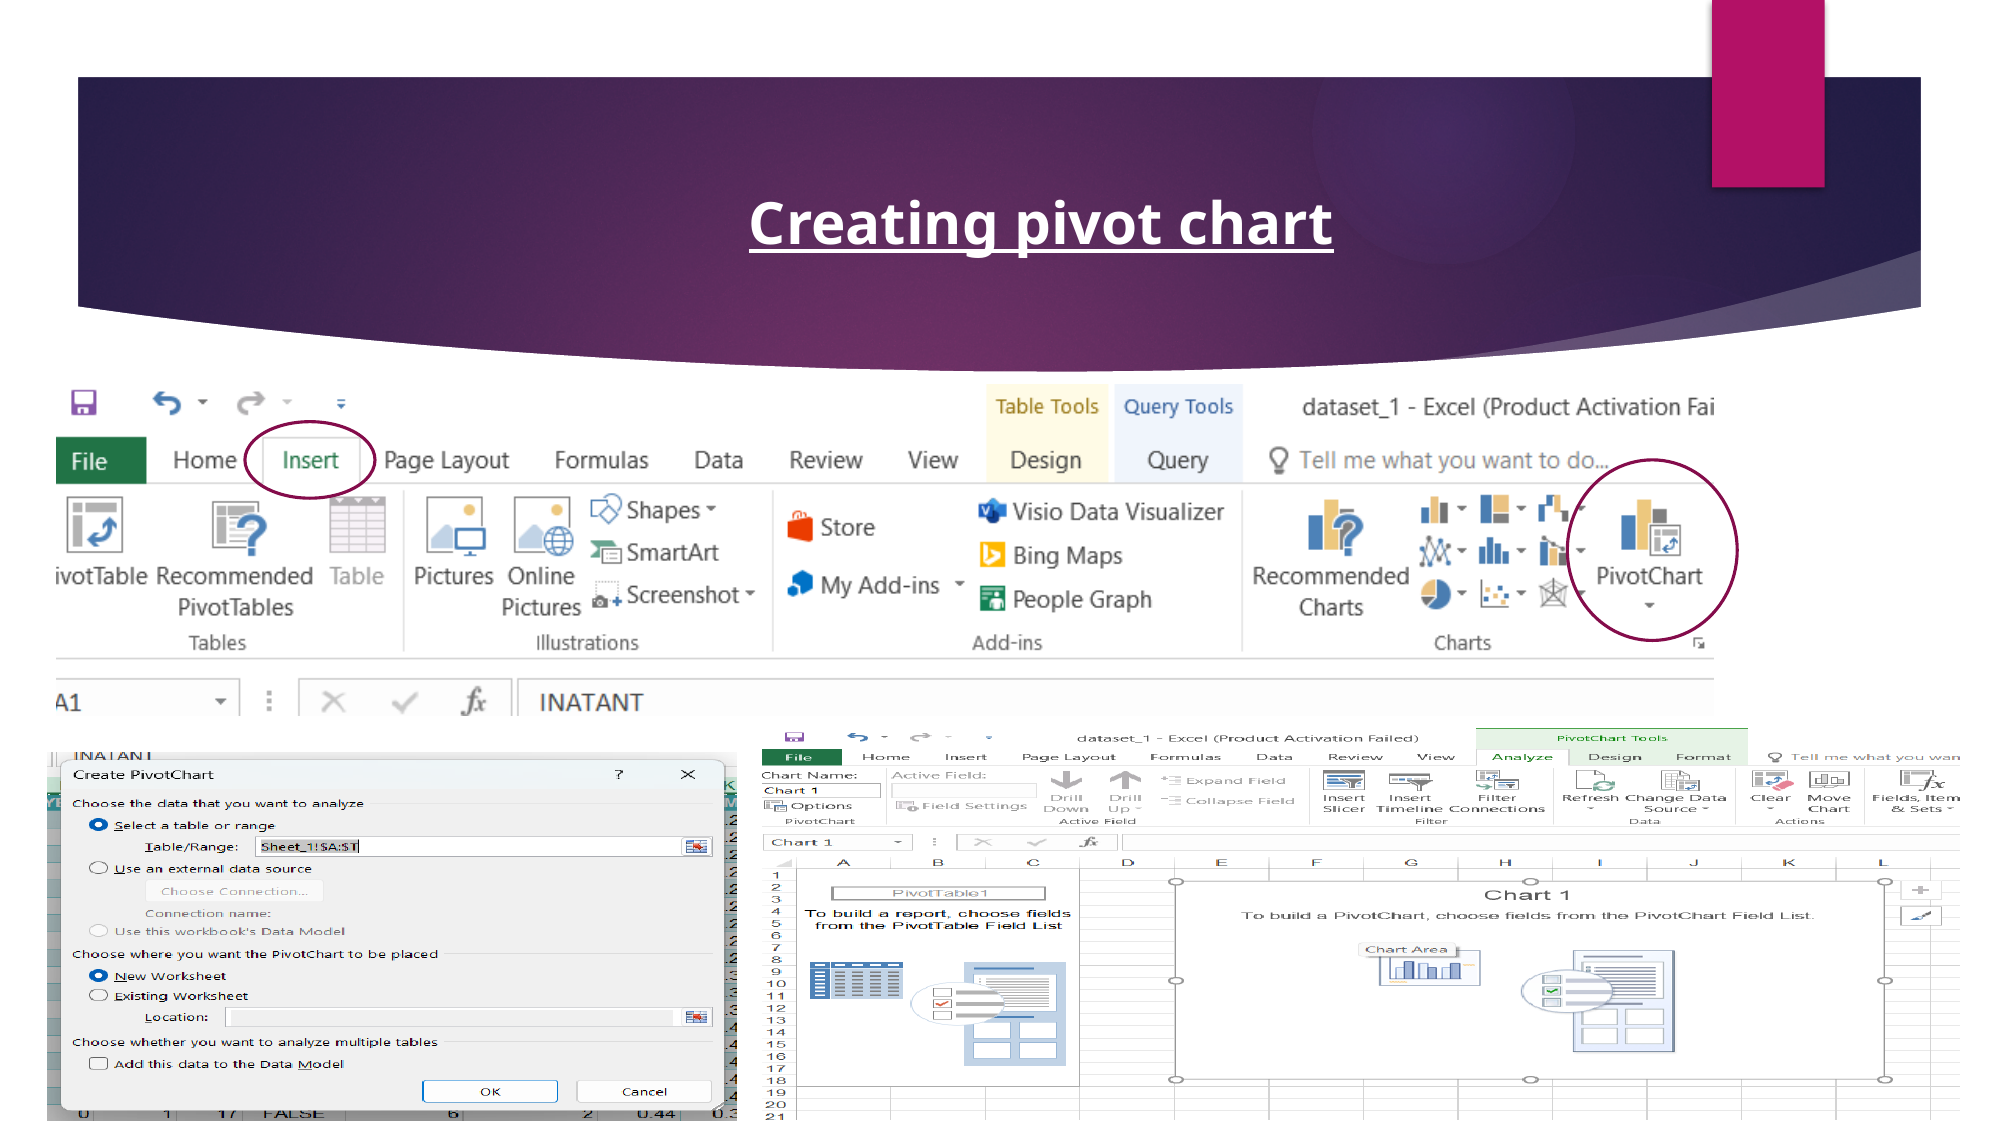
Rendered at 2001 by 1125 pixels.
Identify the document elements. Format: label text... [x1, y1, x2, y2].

picture [47, 752, 737, 1122]
picture [761, 728, 1960, 1120]
text_box Creating pivot chart [695, 178, 1387, 264]
picture [56, 384, 1714, 717]
text_box [1721, 494, 1739, 606]
